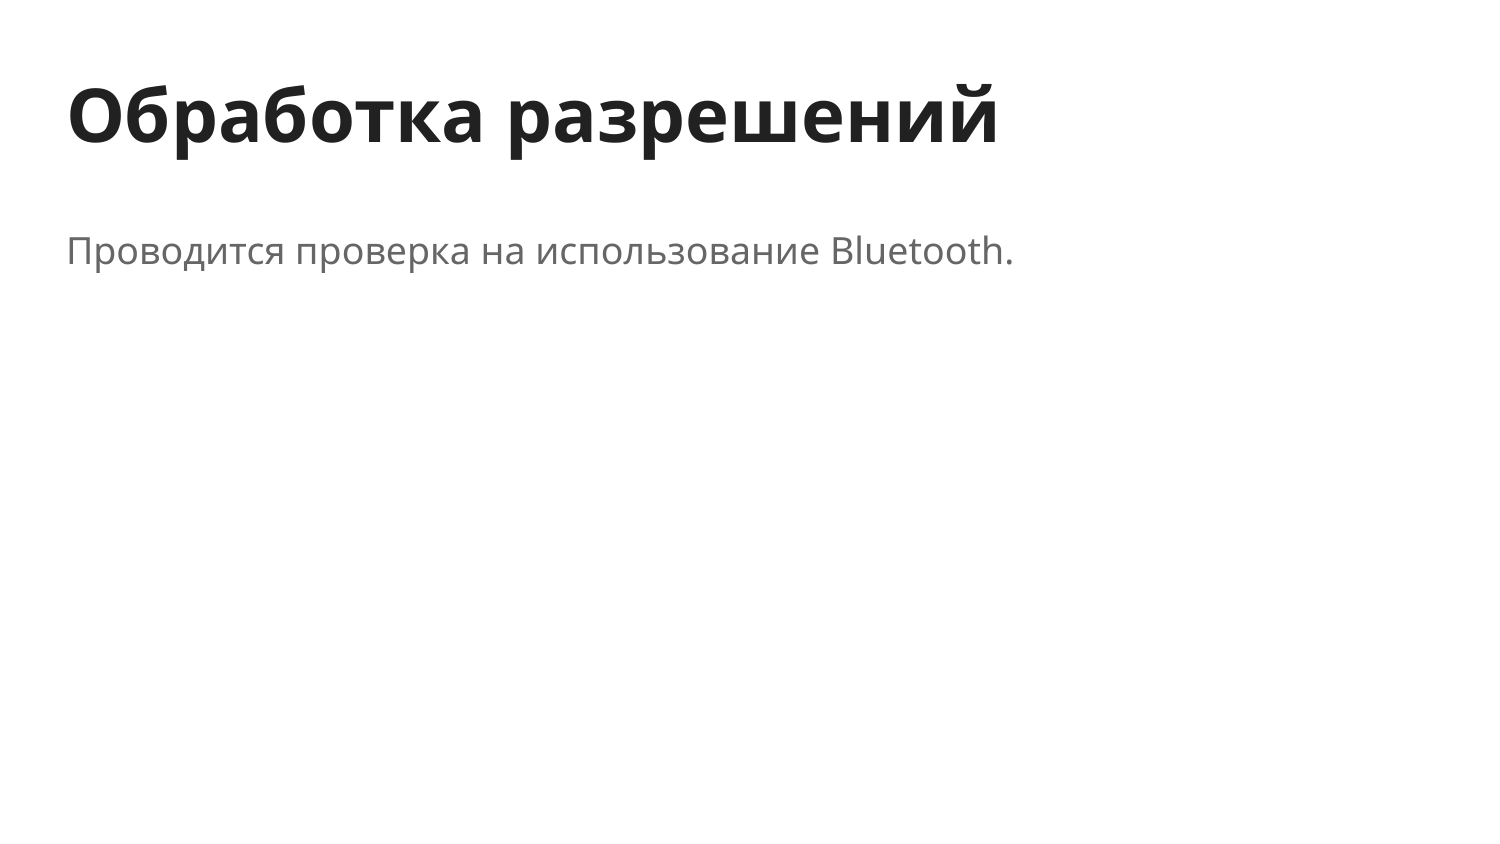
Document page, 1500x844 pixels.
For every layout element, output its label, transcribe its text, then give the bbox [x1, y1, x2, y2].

title Обработка разрешений [51, 48, 1449, 180]
list Проводится проверка на использование Bluetooth. [51, 201, 1449, 750]
